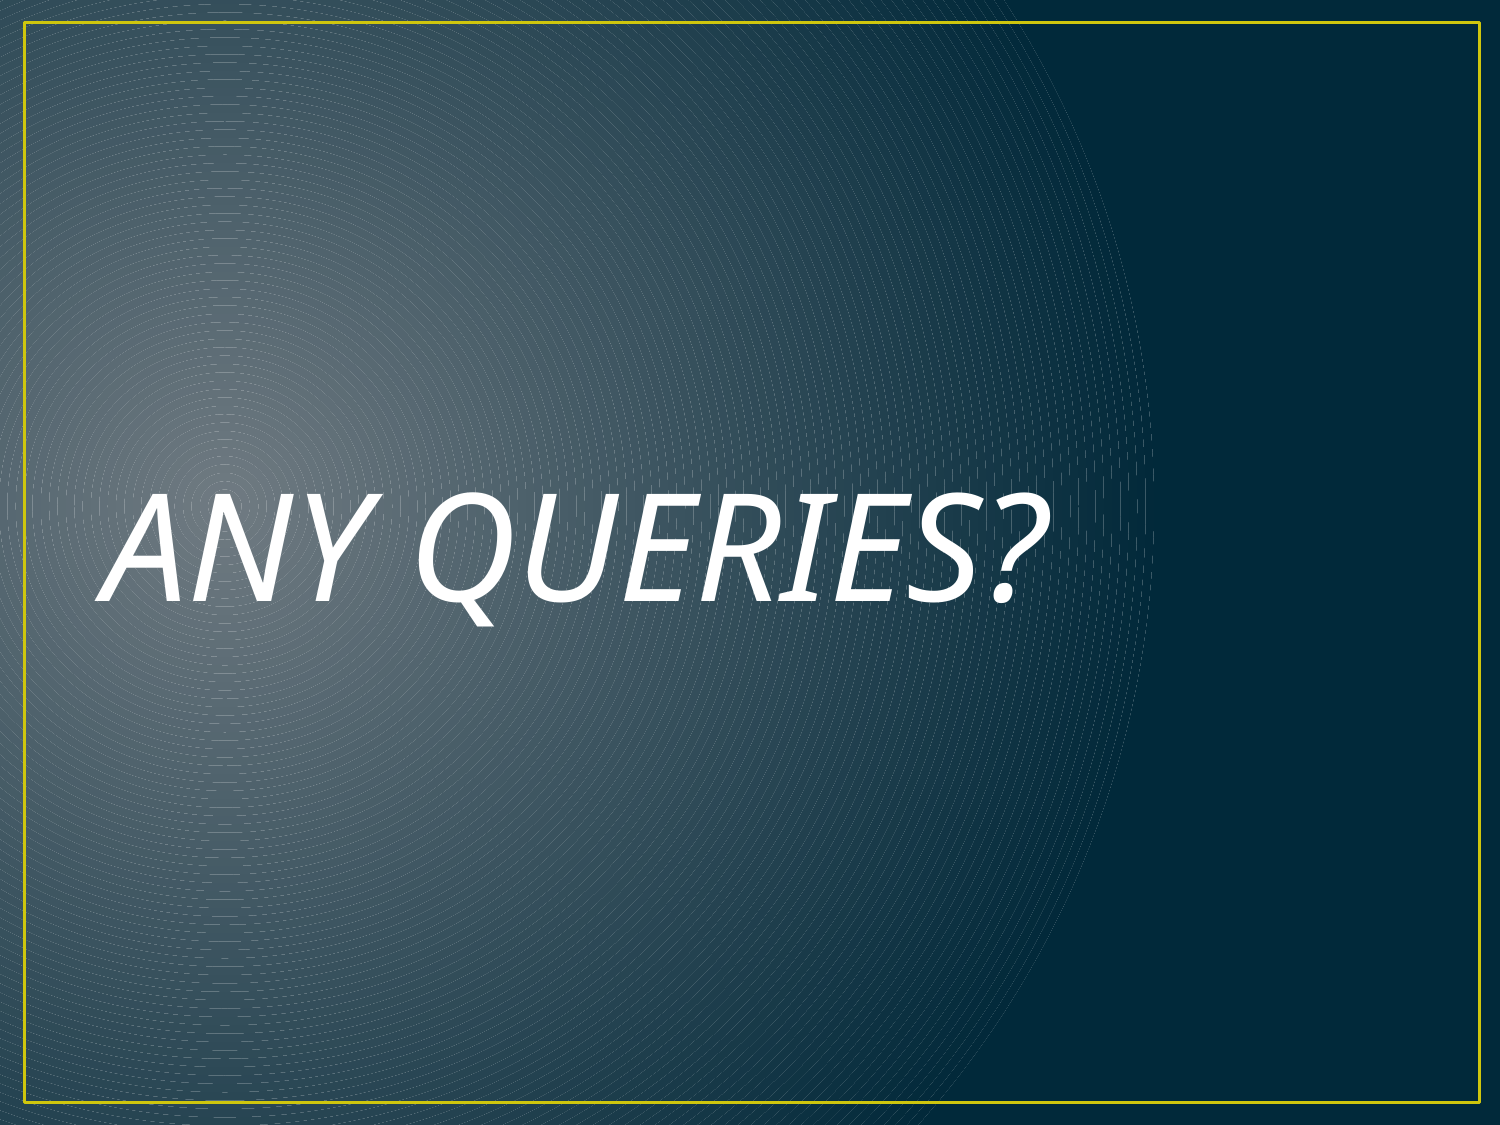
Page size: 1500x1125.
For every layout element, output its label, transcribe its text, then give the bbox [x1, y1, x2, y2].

text_box ANY QUERIES? [88, 444, 1483, 640]
